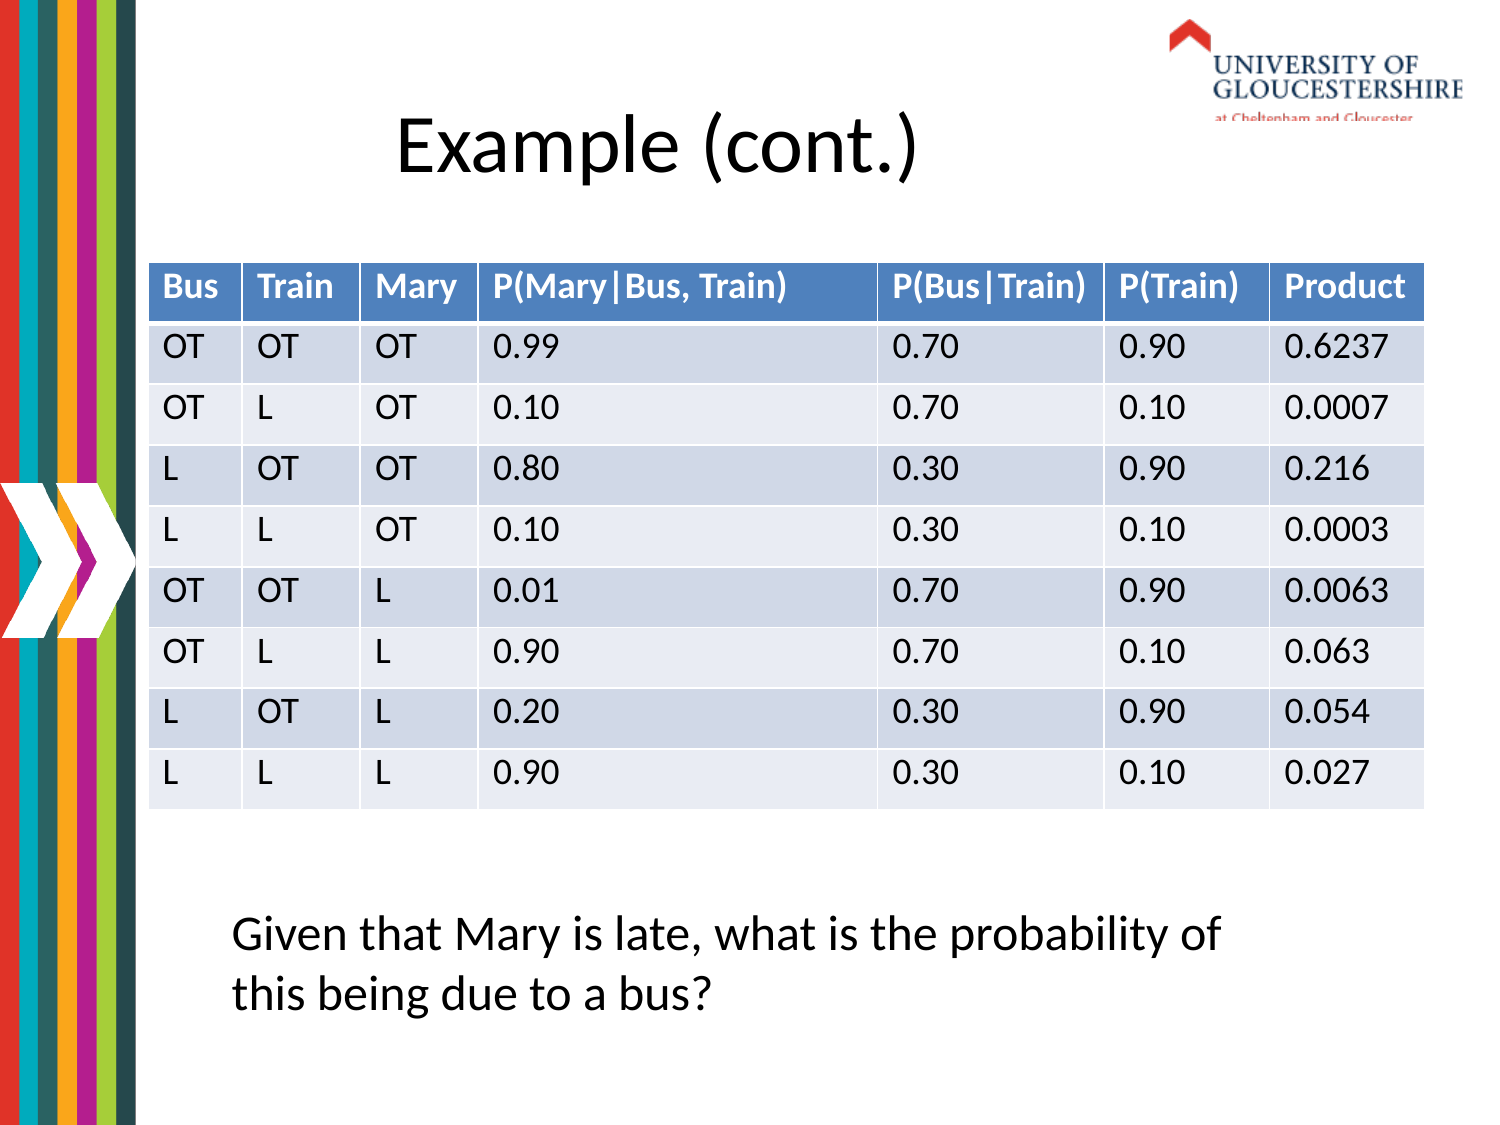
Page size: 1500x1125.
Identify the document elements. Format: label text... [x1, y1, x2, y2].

table_cell 0.99 [479, 326, 877, 383]
table_cell 0.10 [1105, 628, 1269, 687]
table_cell 0.30 [878, 750, 1103, 809]
table_header Product [1270, 263, 1424, 321]
table_cell L [243, 385, 359, 444]
table_cell L [149, 689, 241, 748]
table_cell 0.10 [479, 507, 877, 566]
table_header Mary [361, 263, 477, 321]
table_cell 0.70 [878, 628, 1103, 687]
table_cell 0.70 [878, 326, 1103, 383]
table_cell 0.90 [1105, 689, 1269, 748]
table_cell L [361, 568, 477, 627]
table_cell 0.30 [878, 689, 1103, 748]
table_cell 0.10 [1105, 385, 1269, 444]
table_header P(Mary|Bus, Train) [479, 263, 877, 321]
table_cell OT [361, 507, 477, 566]
table_cell OT [361, 326, 477, 383]
table_cell 0.01 [479, 568, 877, 627]
table_cell 0.90 [479, 628, 877, 687]
table_cell 0.0003 [1270, 507, 1424, 566]
table_cell 0.90 [1105, 326, 1269, 383]
table_cell L [149, 507, 241, 566]
table_header Train [243, 263, 359, 321]
table_cell 0.063 [1270, 628, 1424, 687]
table_header P(Train) [1105, 263, 1269, 321]
table_cell 0.0007 [1270, 385, 1424, 444]
table_cell L [149, 446, 241, 505]
table_cell OT [243, 568, 359, 627]
table_cell 0.80 [479, 446, 877, 505]
table_cell 0.10 [479, 385, 877, 444]
table_header Bus [149, 263, 241, 321]
table_cell L [243, 628, 359, 687]
table_cell L [361, 750, 477, 809]
table_cell OT [243, 326, 359, 383]
table_cell 0.70 [878, 568, 1103, 627]
table_cell L [149, 750, 241, 809]
table_cell 0.90 [1105, 568, 1269, 627]
table_cell 0.20 [479, 689, 877, 748]
table_cell OT [149, 568, 241, 627]
table_cell 0.10 [1105, 507, 1269, 566]
table_cell OT [149, 628, 241, 687]
text_box Given that Mary is late, what is the probability of this being due to a bus? [216, 893, 1317, 1028]
table_cell 0.30 [878, 507, 1103, 566]
table_cell L [243, 507, 359, 566]
table_cell 0.6237 [1270, 326, 1424, 383]
table_cell L [361, 628, 477, 687]
table_cell 0.70 [878, 385, 1103, 444]
table_header P(Bus|Train) [878, 263, 1103, 321]
table_cell L [243, 750, 359, 809]
table_cell OT [243, 446, 359, 505]
table_cell L [361, 689, 477, 748]
table_cell OT [361, 446, 477, 505]
table_cell 0.0063 [1270, 568, 1424, 627]
table_cell 0.90 [1105, 446, 1269, 505]
table_cell OT [149, 326, 241, 383]
title Example (cont.) [147, 45, 1170, 233]
table_cell OT [243, 689, 359, 748]
table_cell 0.30 [878, 446, 1103, 505]
table_cell 0.90 [479, 750, 877, 809]
table_cell 0.216 [1270, 446, 1424, 505]
table_cell 0.027 [1270, 750, 1424, 809]
table_cell 0.10 [1105, 750, 1269, 809]
table_cell OT [361, 385, 477, 444]
table_cell 0.054 [1270, 689, 1424, 748]
table_cell OT [149, 385, 241, 444]
